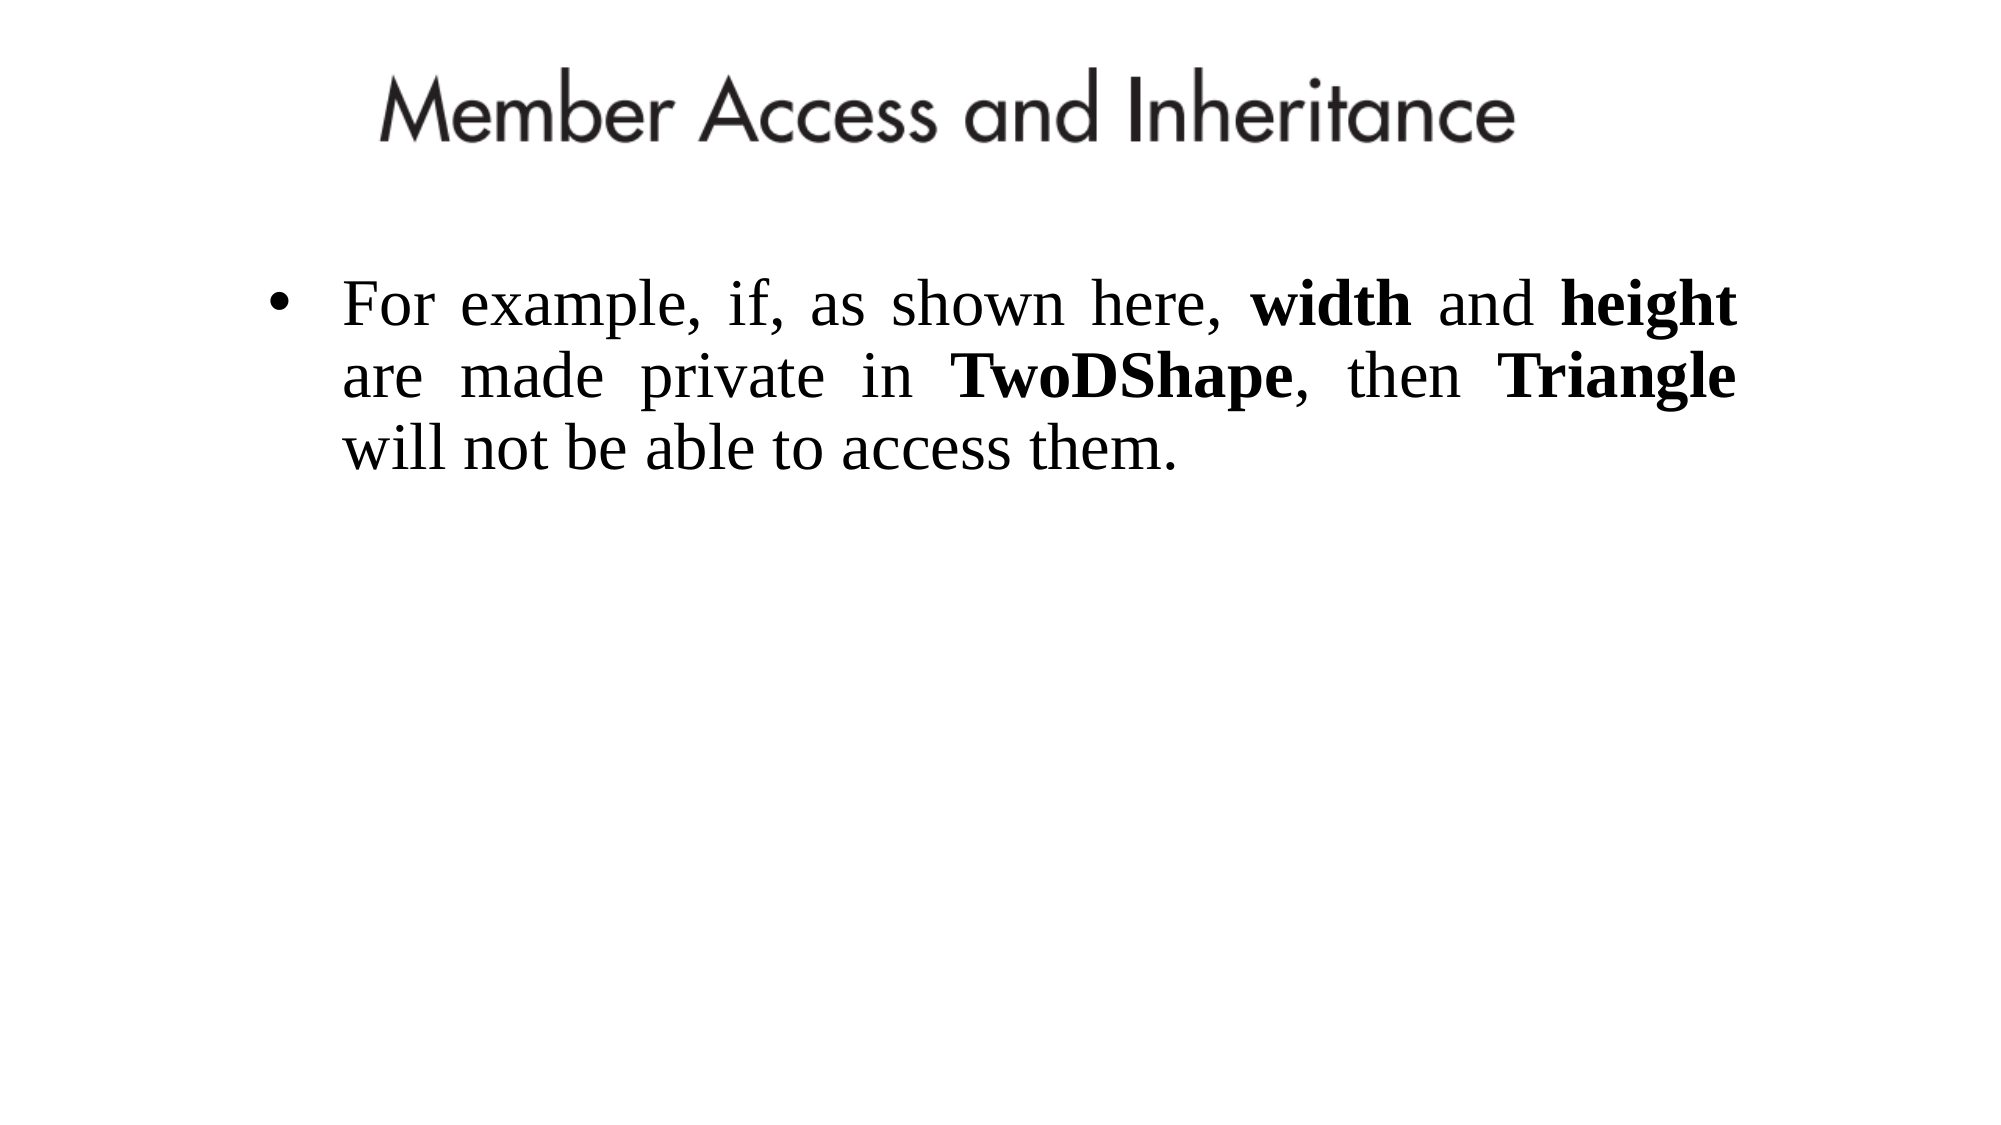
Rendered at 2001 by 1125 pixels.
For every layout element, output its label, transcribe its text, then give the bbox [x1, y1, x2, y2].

subtitle Inheritance For example, if, as shown here, width and height are made private in TwoDShape, then Triangle will not be able to access them. [252, 56, 1753, 1055]
picture [362, 44, 1530, 159]
